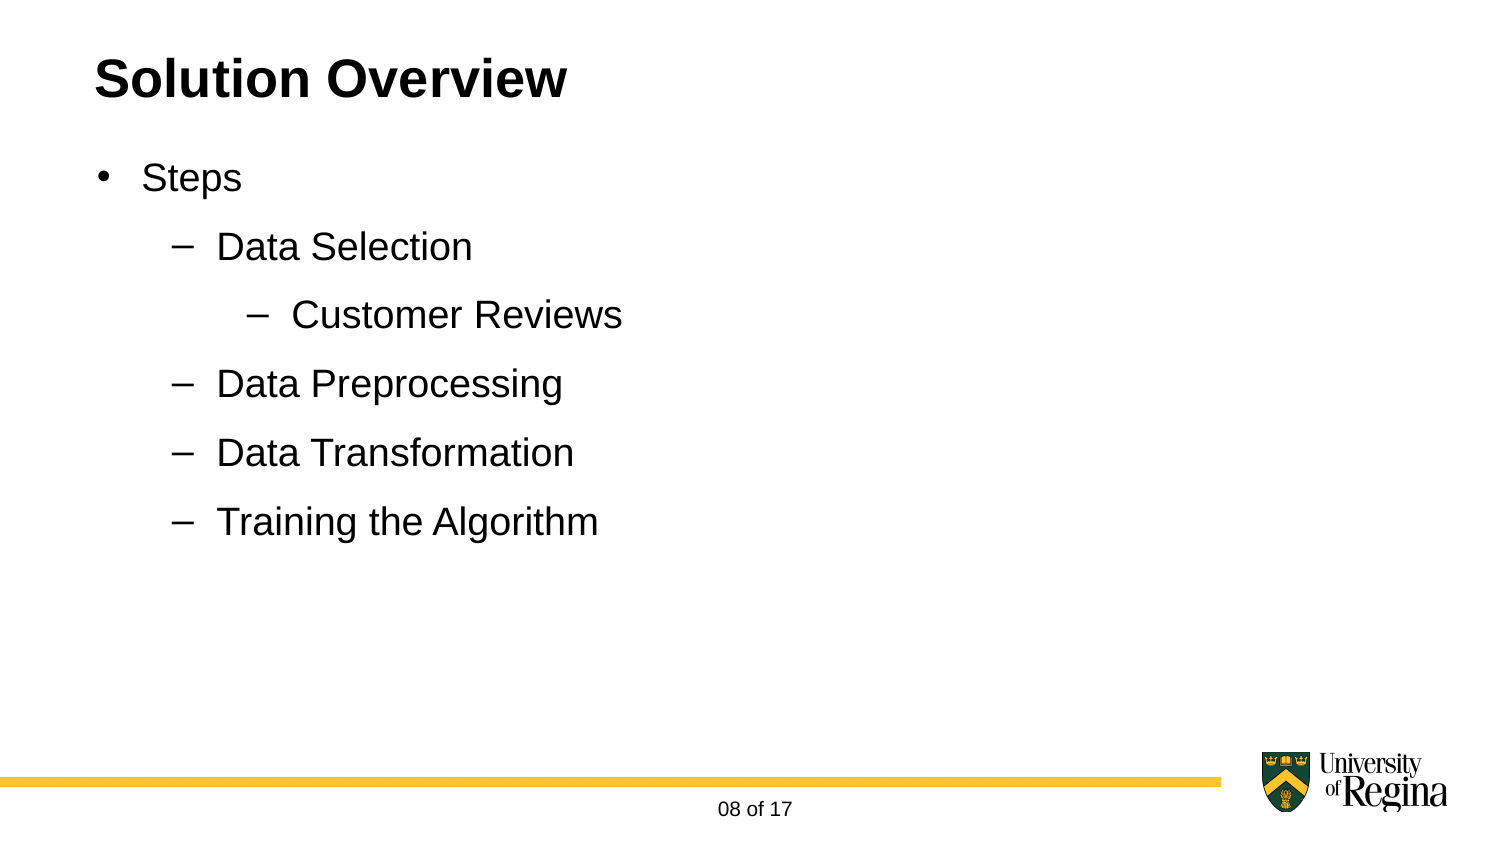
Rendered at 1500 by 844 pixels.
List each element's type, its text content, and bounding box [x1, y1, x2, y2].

picture [1262, 752, 1447, 812]
text_box 08 of 17 [702, 787, 809, 828]
picture [0, 777, 1221, 787]
list Steps Data Selection Customer Reviews Data Preprocessing Data Transformation Training the Algorithm [79, 123, 775, 721]
list Solution Overview [79, 35, 1355, 106]
